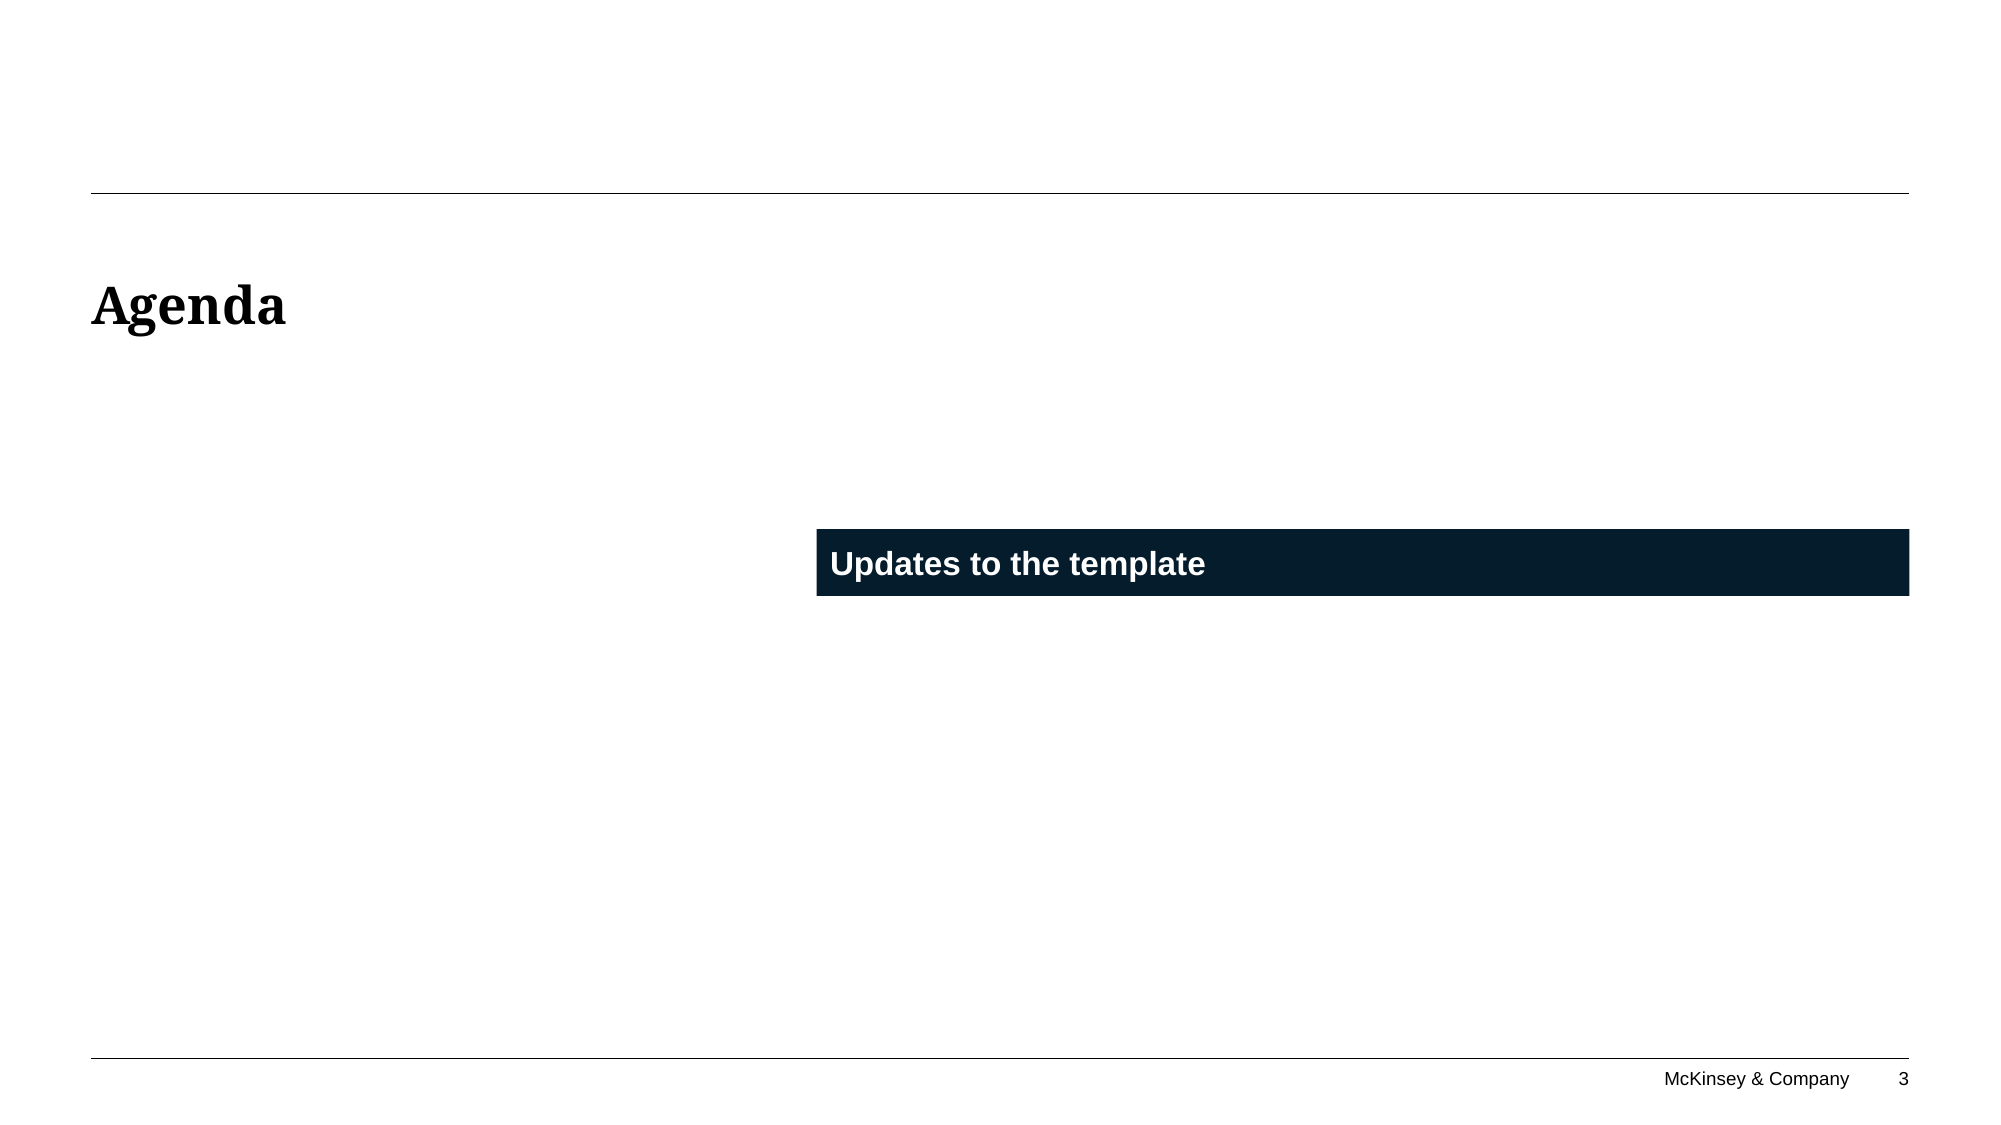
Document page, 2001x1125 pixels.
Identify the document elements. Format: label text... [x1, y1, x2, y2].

title Agenda [91, 279, 717, 468]
text_box Updates to the template [816, 529, 1910, 596]
